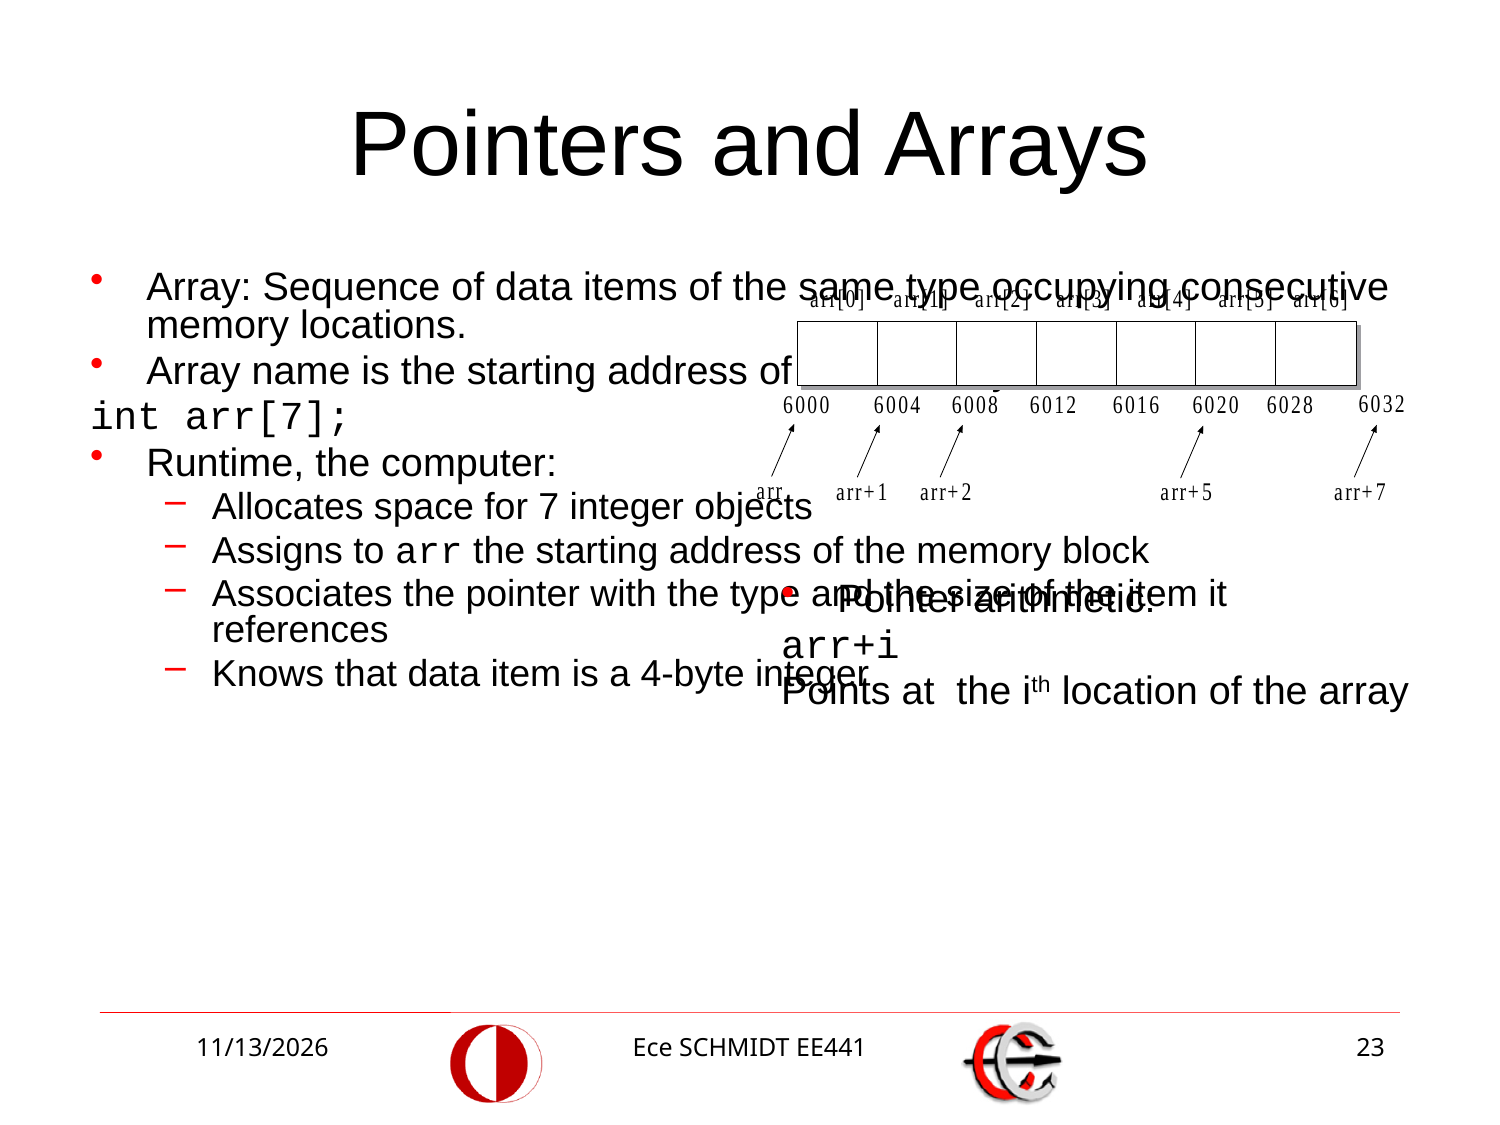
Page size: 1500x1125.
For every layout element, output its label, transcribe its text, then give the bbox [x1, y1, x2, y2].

list Array: Sequence of data items of the same type occupying consecutive memory locations. Array name is the starting address of the memory block int arr[7]; Runtime, the computer: Allocates space for 7 integer objects Assigns to arr the starting address of the memory block Associates the pointer with the type and the size of the item it references Knows that data item is a 4-byte integer [75, 262, 1425, 1005]
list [749, 274, 1413, 516]
text_box Pointer arithmetic: arr+i Points at the ith location of the array [766, 574, 1429, 1029]
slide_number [99, 1024, 425, 1103]
footer Ece SCHMIDT EE441 [512, 1024, 988, 1103]
picture [950, 1029, 1068, 1106]
title Pointers and Arrays [75, 45, 1425, 233]
picture [448, 1023, 543, 1103]
slide_number 23 [1074, 1024, 1400, 1103]
